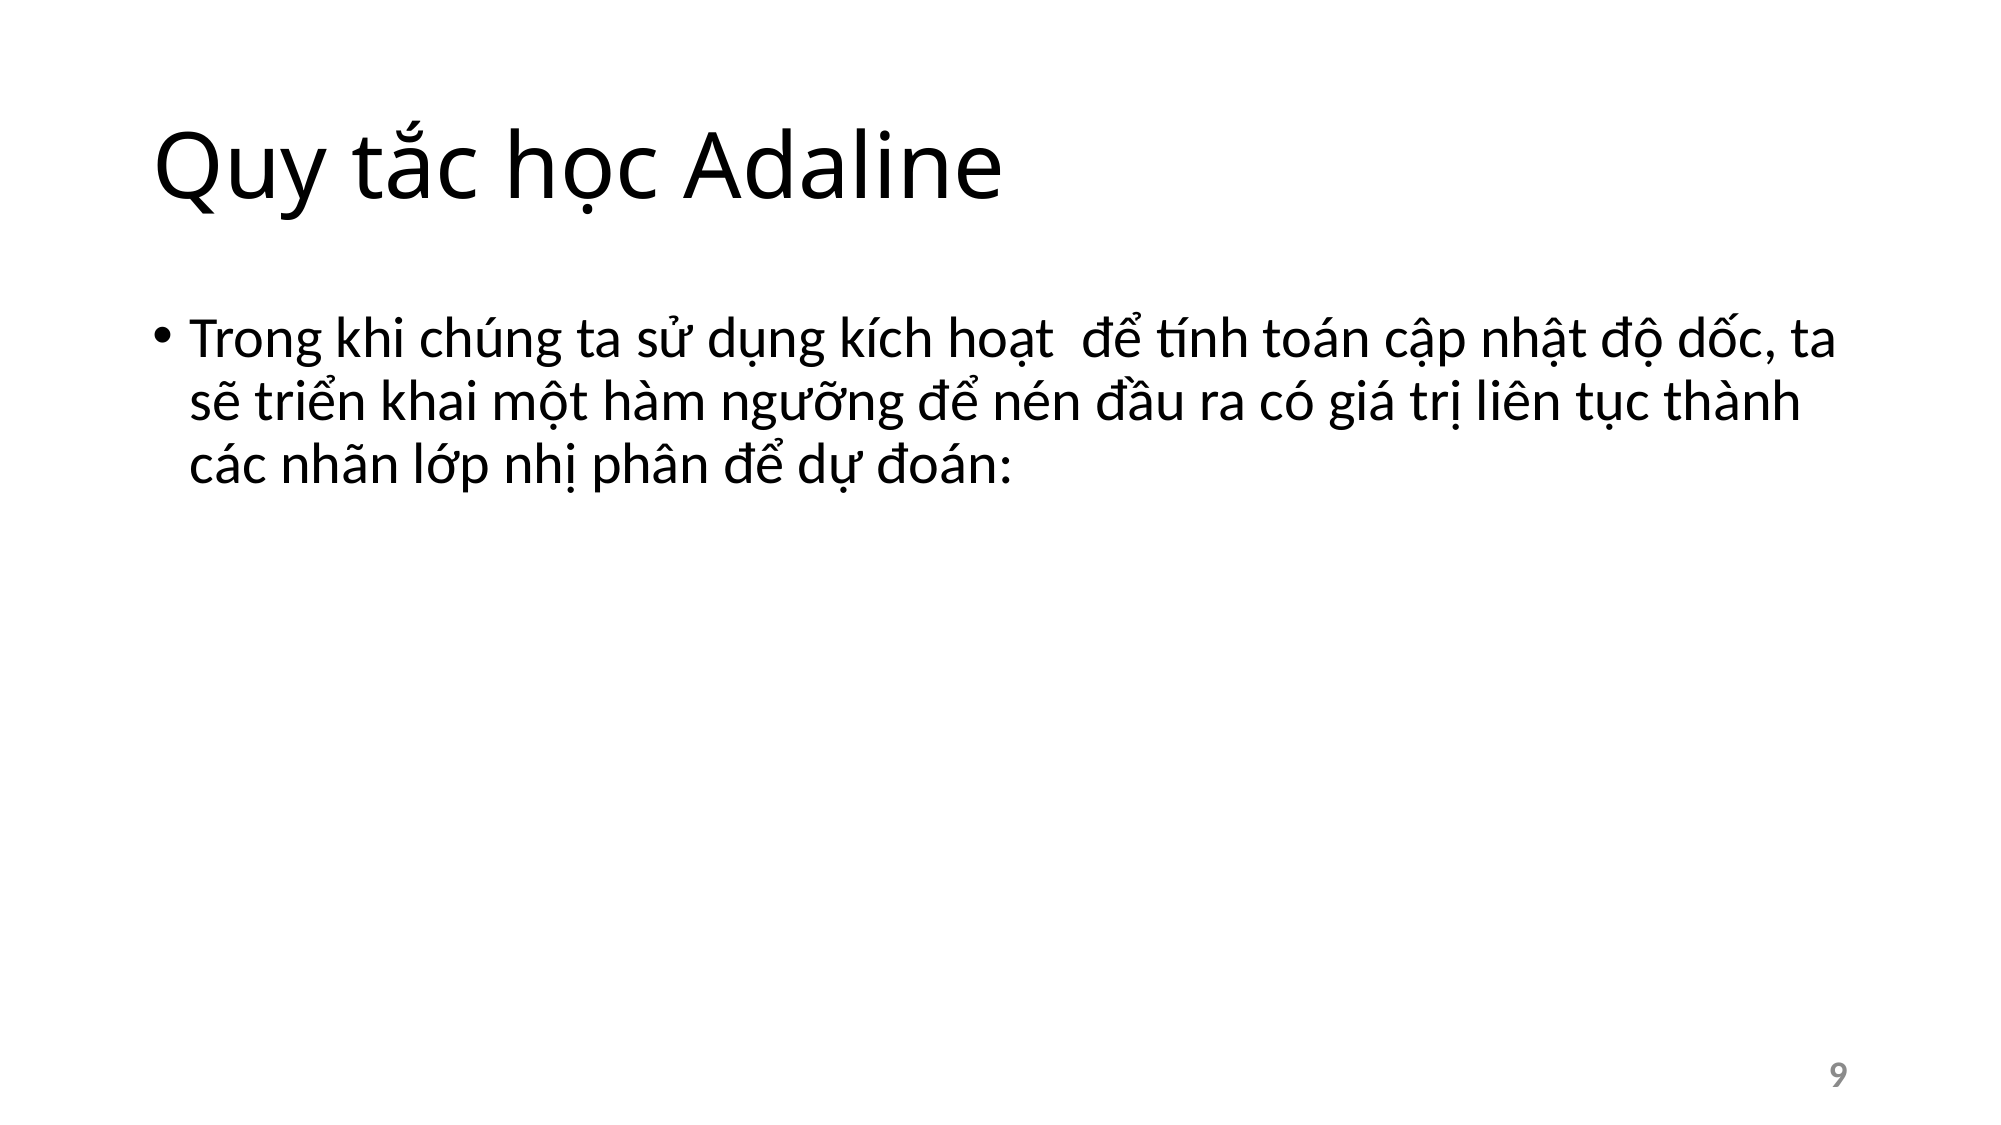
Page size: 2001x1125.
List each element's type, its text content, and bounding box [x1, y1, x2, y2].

title Quy tắc học Adaline [137, 59, 1863, 278]
slide_number 9 [1412, 1042, 1863, 1103]
